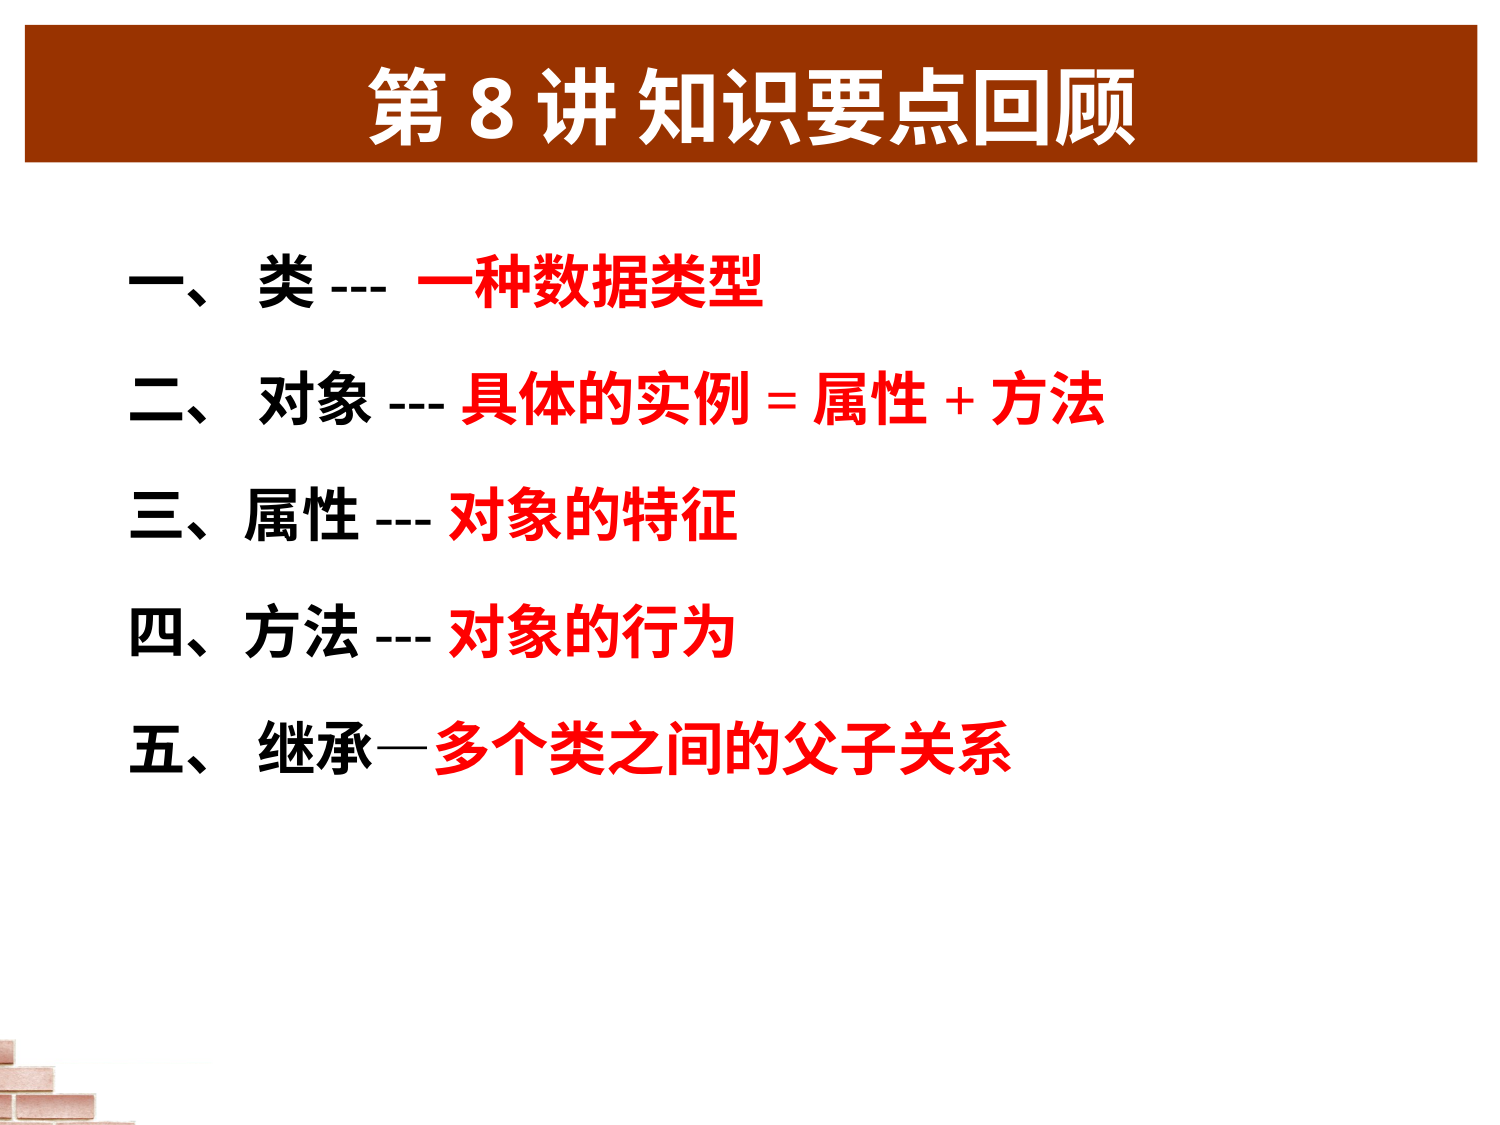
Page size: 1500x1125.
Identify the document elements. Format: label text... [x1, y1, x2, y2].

picture [0, 992, 213, 1125]
text_box 第8讲 知识要点回顾 [24, 24, 1478, 163]
text_box 一、 类--- 一种数据类型 二、 对象---具体的实例=属性+方法 三、属性---对象的特征 四、方法---对象的行为 五、 继承—多个类之间的父子关系 [112, 202, 1254, 888]
